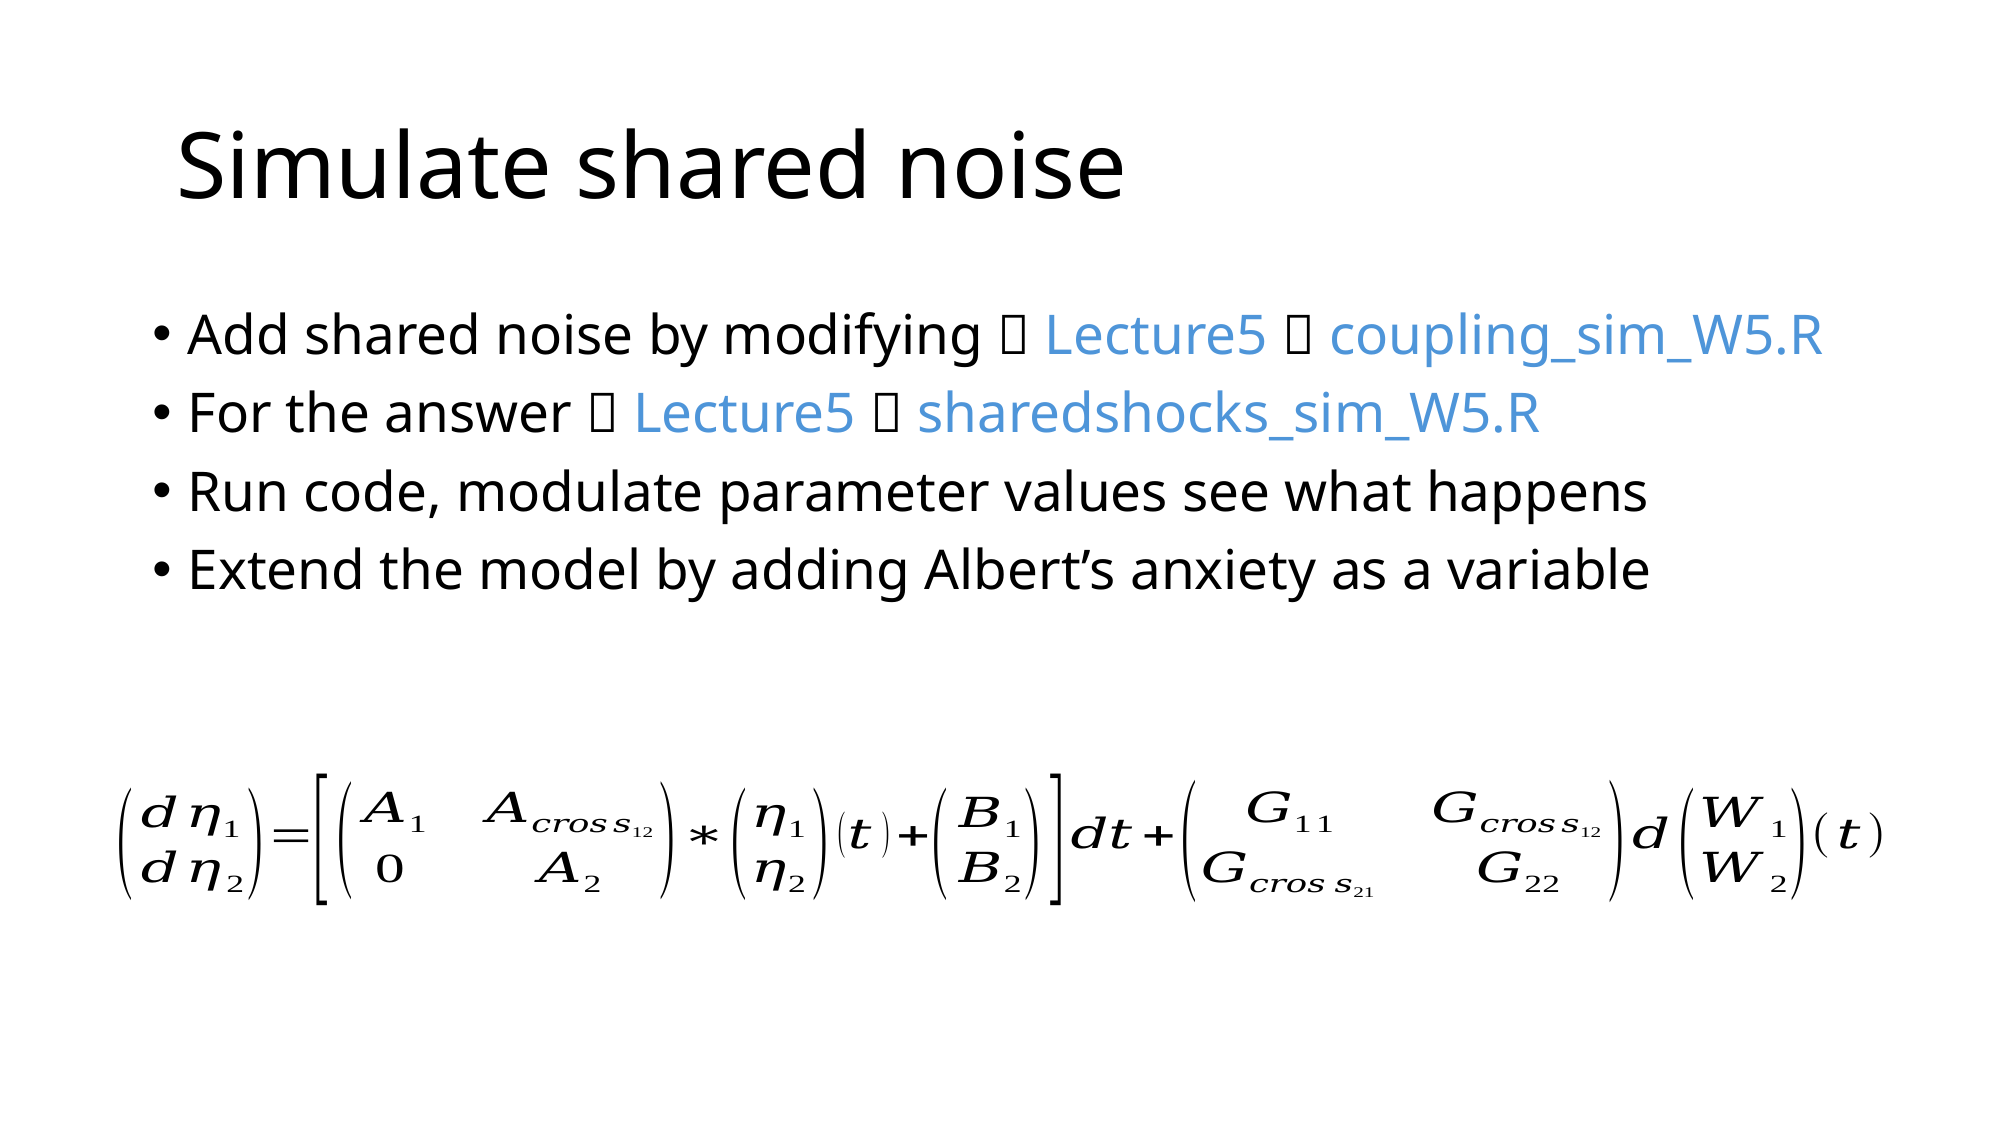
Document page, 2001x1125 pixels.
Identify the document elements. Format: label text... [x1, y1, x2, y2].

list Add shared noise by modifying  Lecture5  coupling_sim_W5.R For the answer  Lecture5  sharedshocks_sim_W5.R Run code, modulate parameter values see what happens Extend the model by adding Albert’s anxiety as a variable [137, 299, 1863, 668]
title Simulate shared noise [137, 59, 1863, 278]
